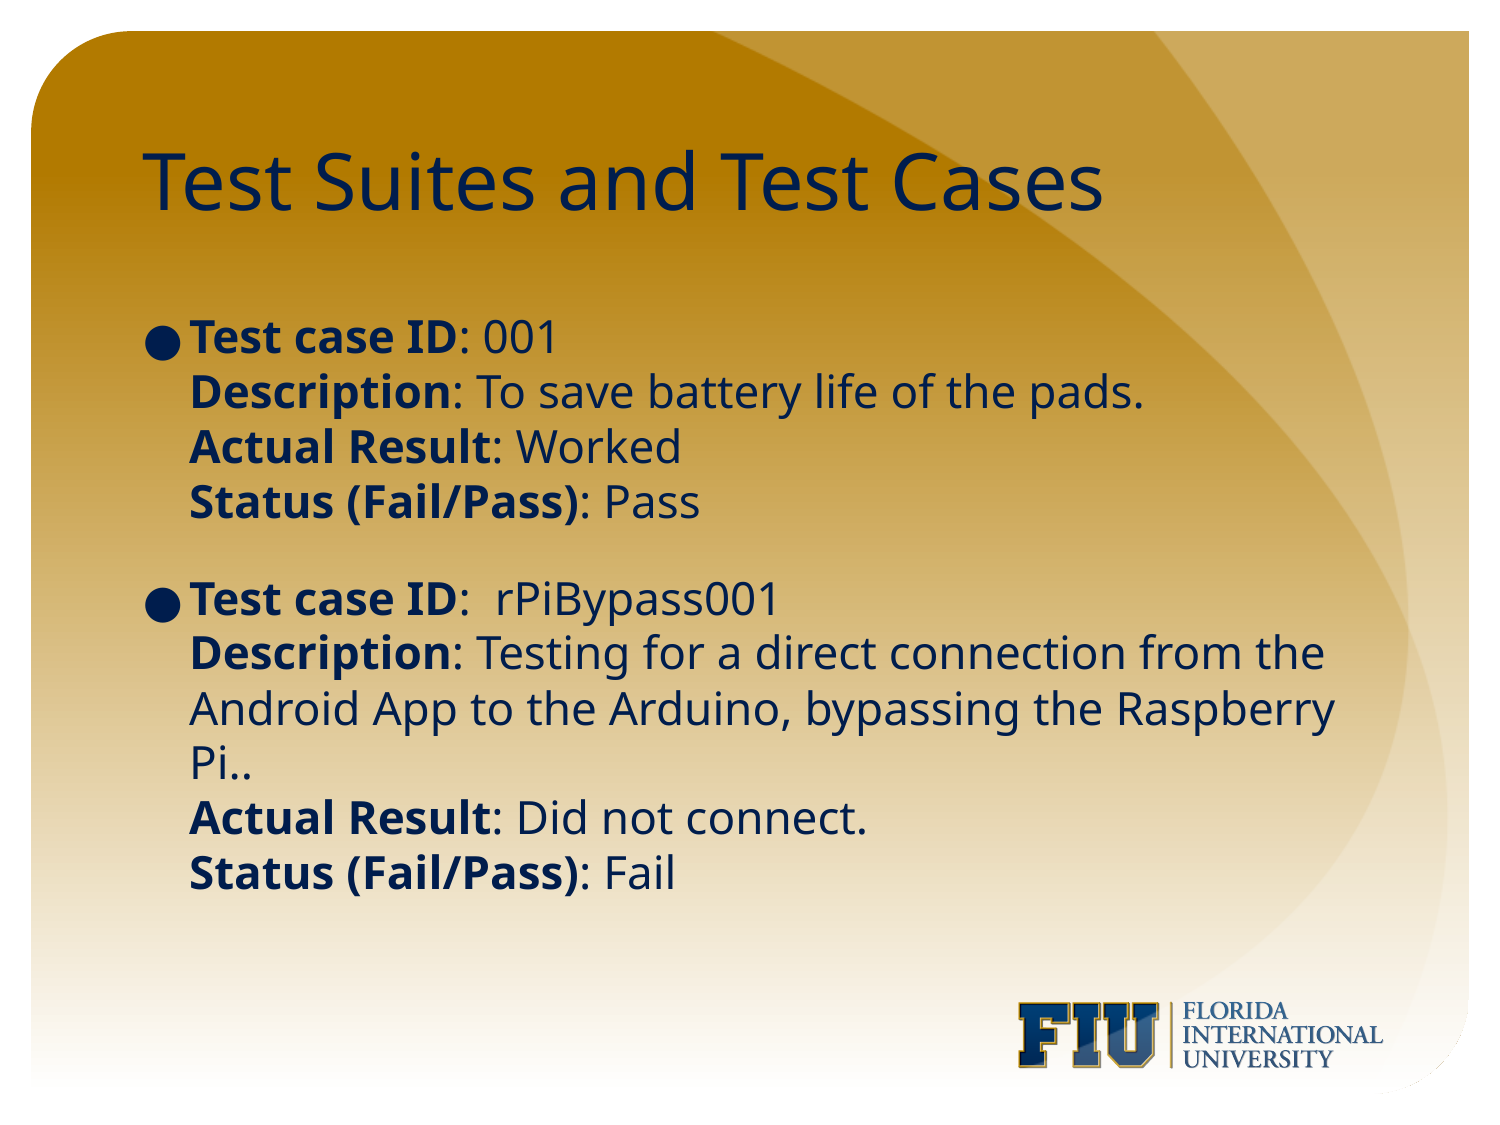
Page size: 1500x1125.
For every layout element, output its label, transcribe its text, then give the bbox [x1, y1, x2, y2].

picture [24, 30, 1473, 1094]
title Test Suites and Test Cases [127, 62, 1372, 234]
list Test case ID: 001 Description: To save battery life of the pads. Actual Result: Worked Status (Fail/Pass): Pass Test case ID: rPiBypass001 Description: Testing for a direct connection from the Android App to the Arduino, bypassing the Raspberry Pi.. Actual Result: Did not connect. Status (Fail/Pass): Fail [127, 299, 1372, 991]
